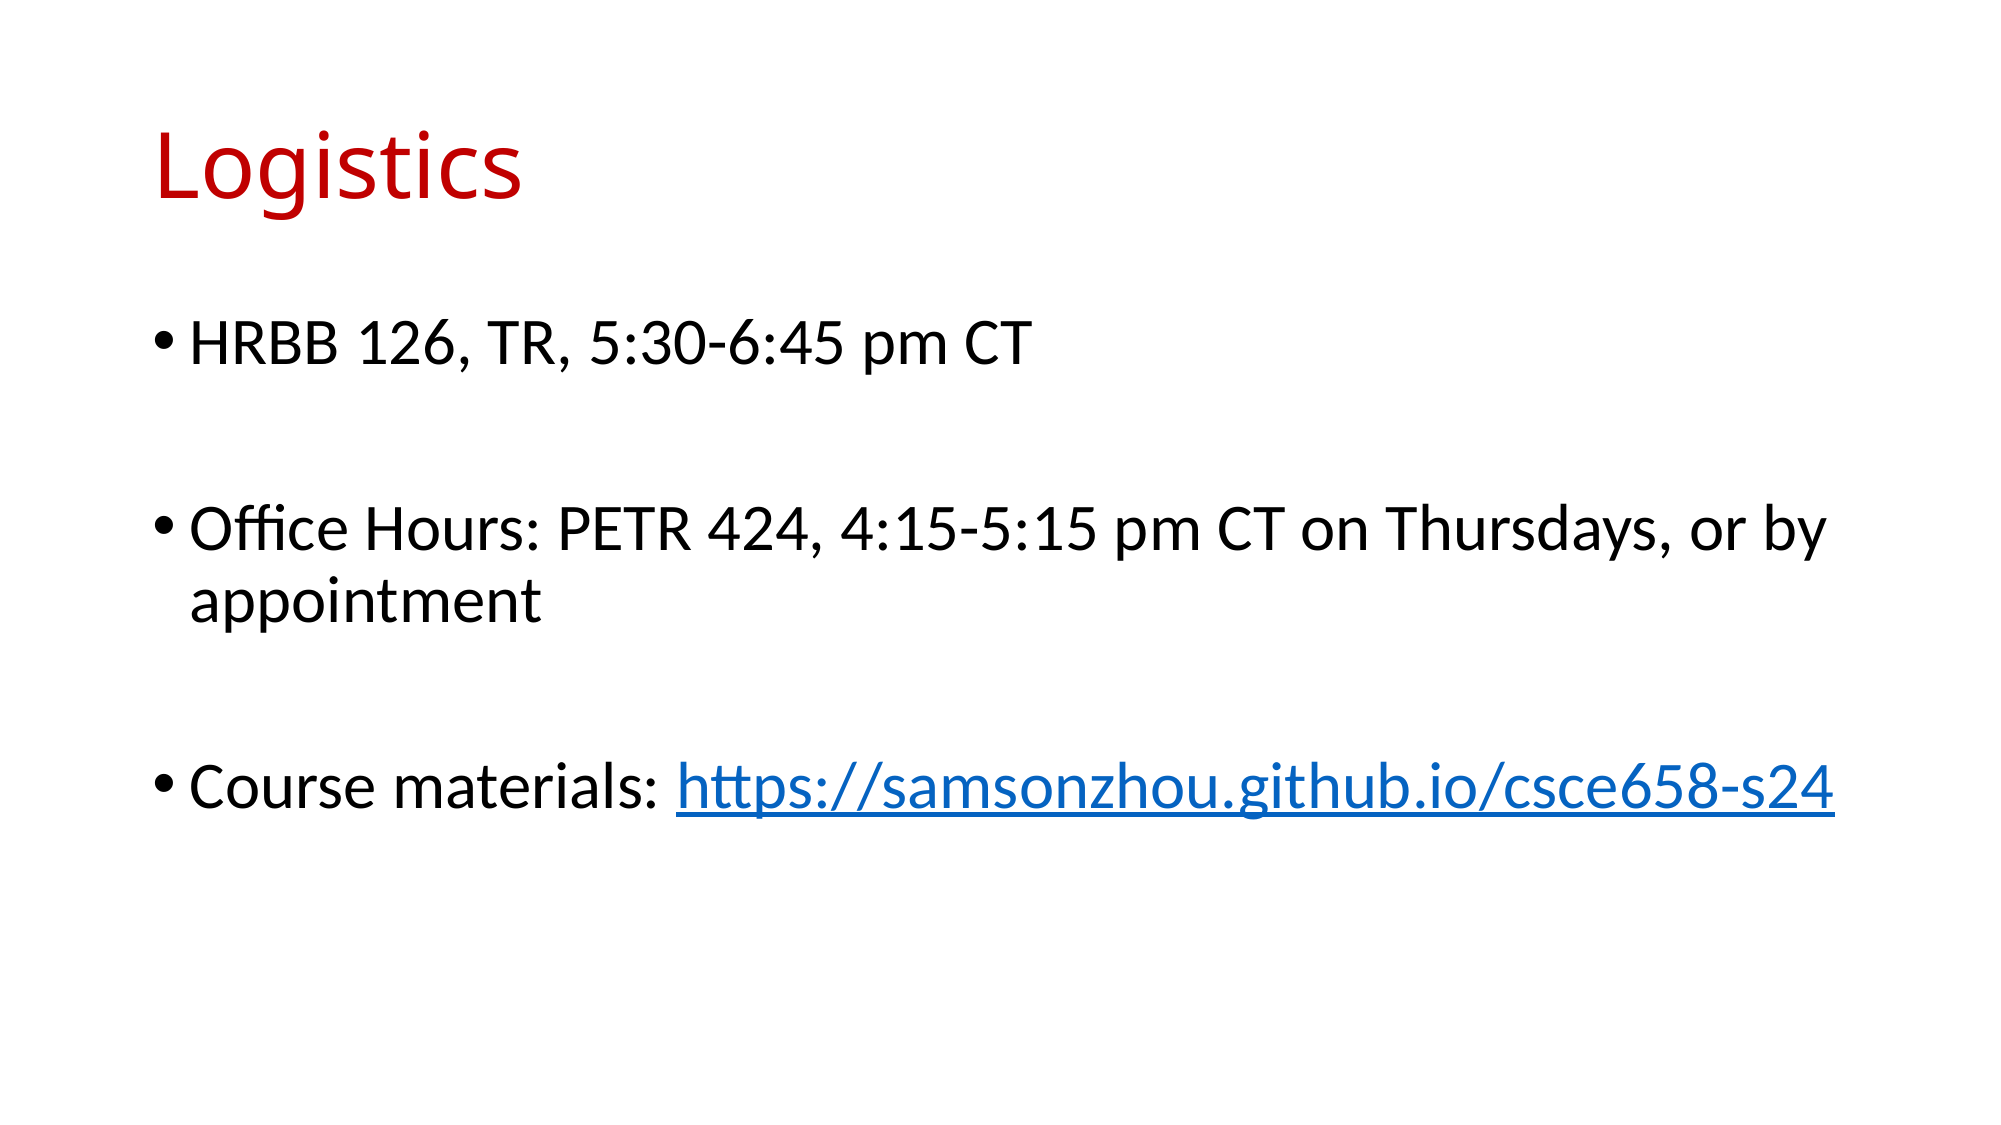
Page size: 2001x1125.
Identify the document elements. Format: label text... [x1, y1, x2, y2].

title Logistics [137, 59, 1863, 278]
list HRBB 126, TR, 5:30-6:45 pm CT Office Hours: PETR 424, 4:15-5:15 pm CT on Thursdays, or by appointment Course materials: https://samsonzhou.github.io/csce658-s24 [137, 299, 1863, 1014]
